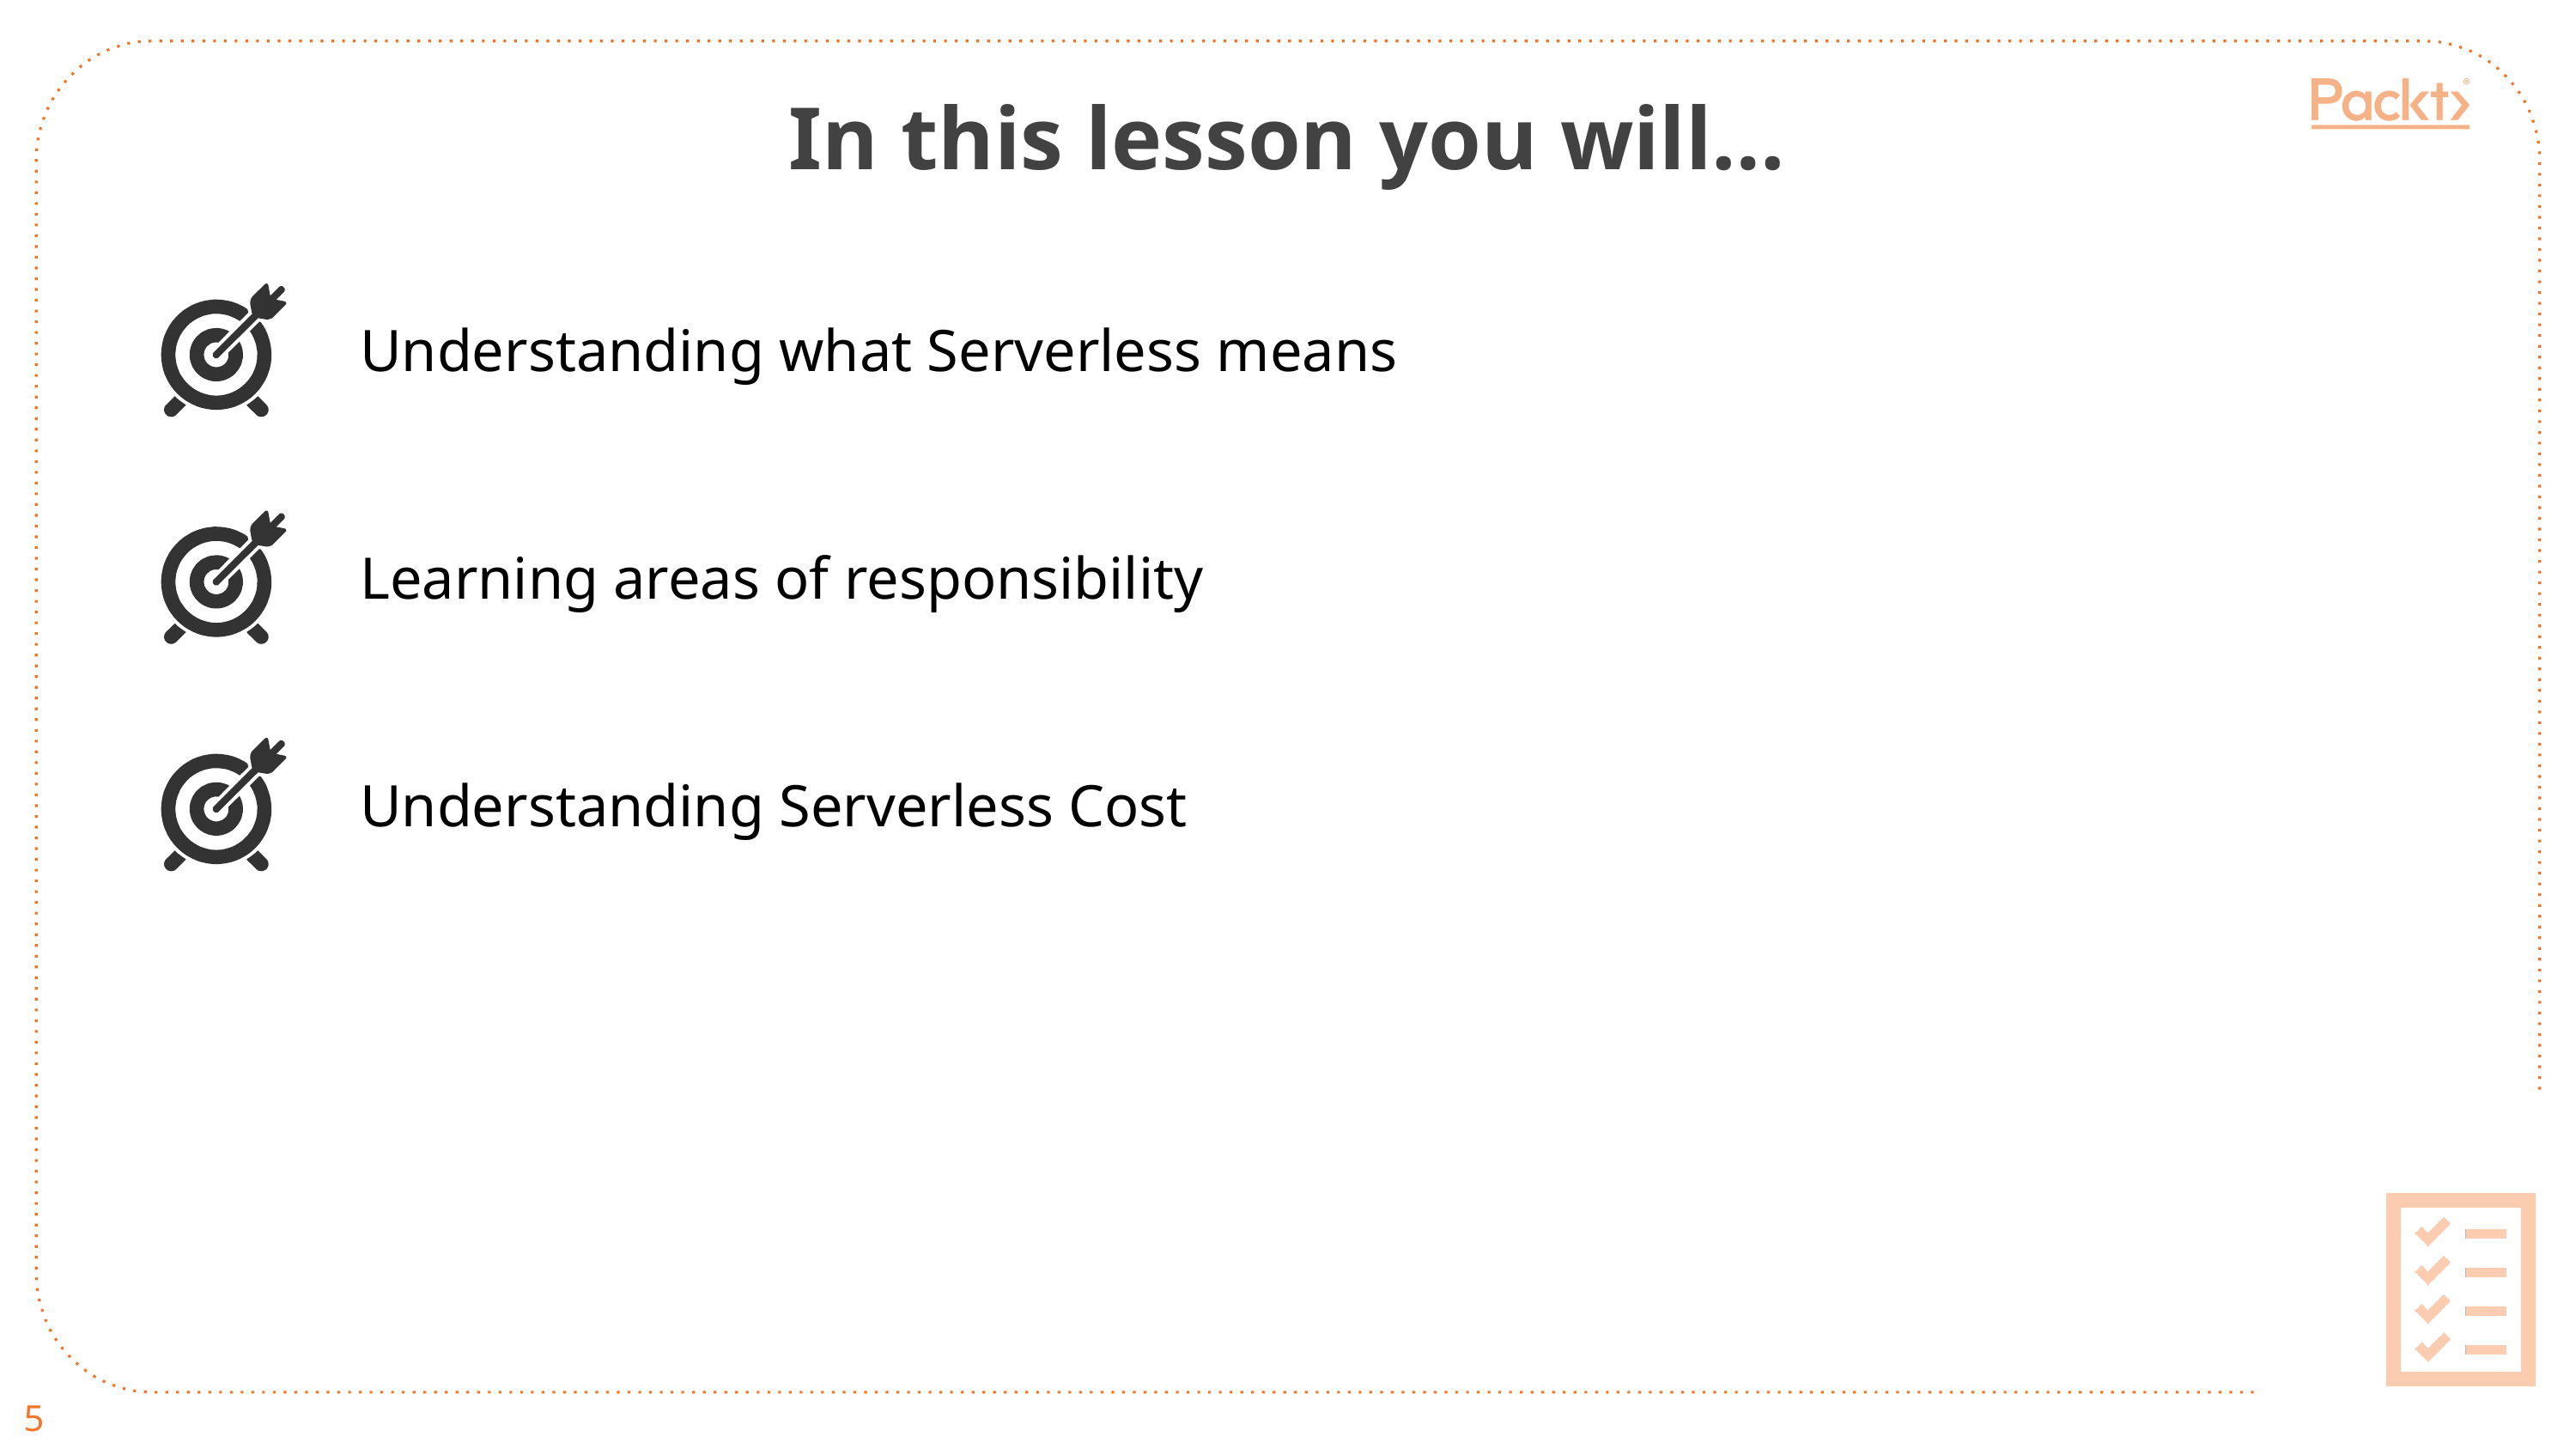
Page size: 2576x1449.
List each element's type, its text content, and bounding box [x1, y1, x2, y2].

text_box Learning areas of responsibility [347, 495, 2467, 659]
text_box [161, 283, 287, 417]
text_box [161, 510, 287, 645]
text_box Understanding what Serverless means [347, 267, 2467, 431]
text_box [161, 737, 287, 872]
text_box Understanding Serverless Cost [347, 722, 2467, 886]
text_box In this lesson you will… [707, 77, 1869, 210]
picture [2345, 1173, 2576, 1405]
picture [2303, 74, 2478, 133]
text_box 5 [0, 1388, 69, 1446]
